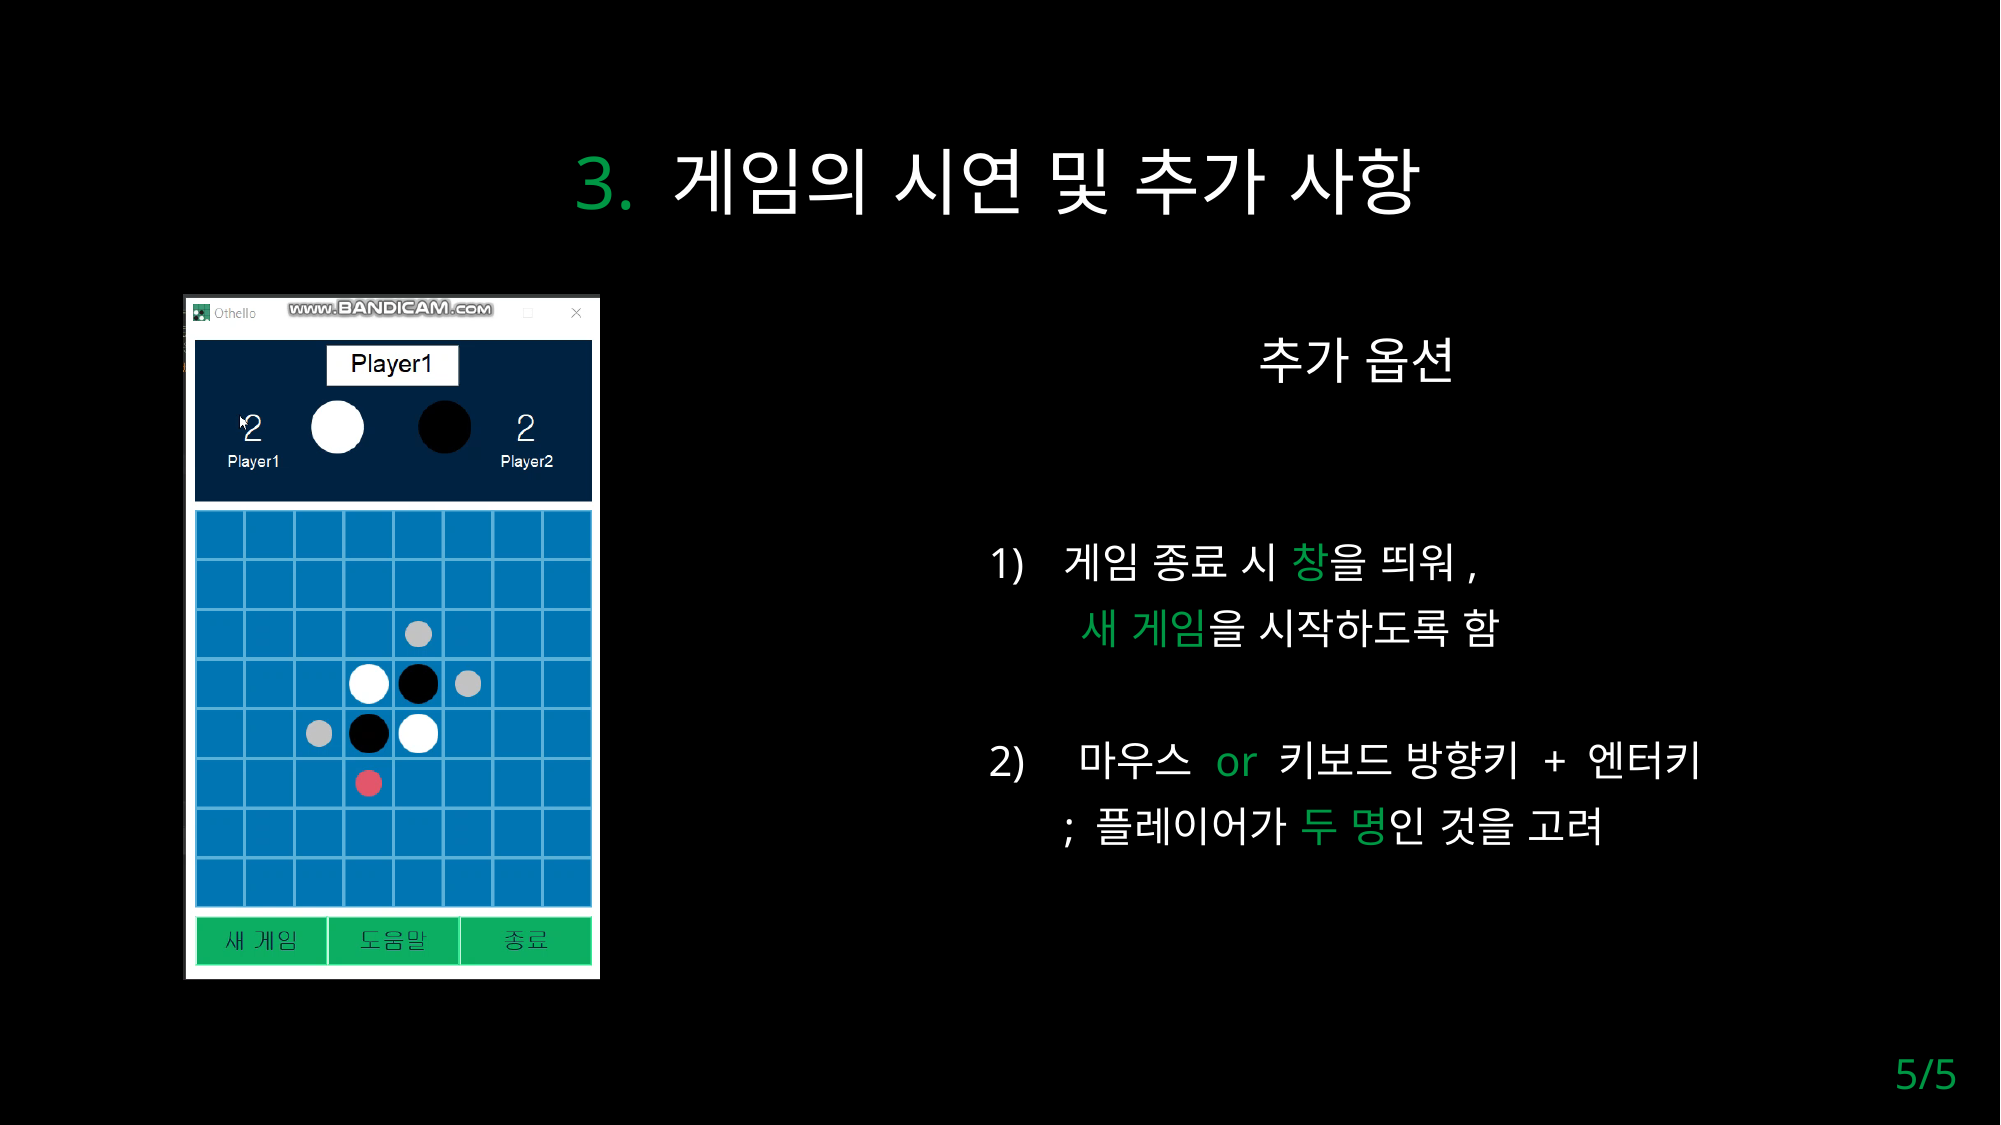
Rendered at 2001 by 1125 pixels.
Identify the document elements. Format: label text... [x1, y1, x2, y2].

text_box 추가 옵션 게임 종료 시 창을 띄워, 새 게임을 시작하도록 함 2) 마우스 or 키보드 방향키 + 엔터키 ; 플레이어가 두 명인 것을 고려 [973, 328, 1743, 973]
slide_number 5/5 [1523, 1042, 1973, 1103]
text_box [183, 293, 601, 980]
text_box 3. 게임의 시연 및 추가 사항 [559, 100, 1441, 271]
